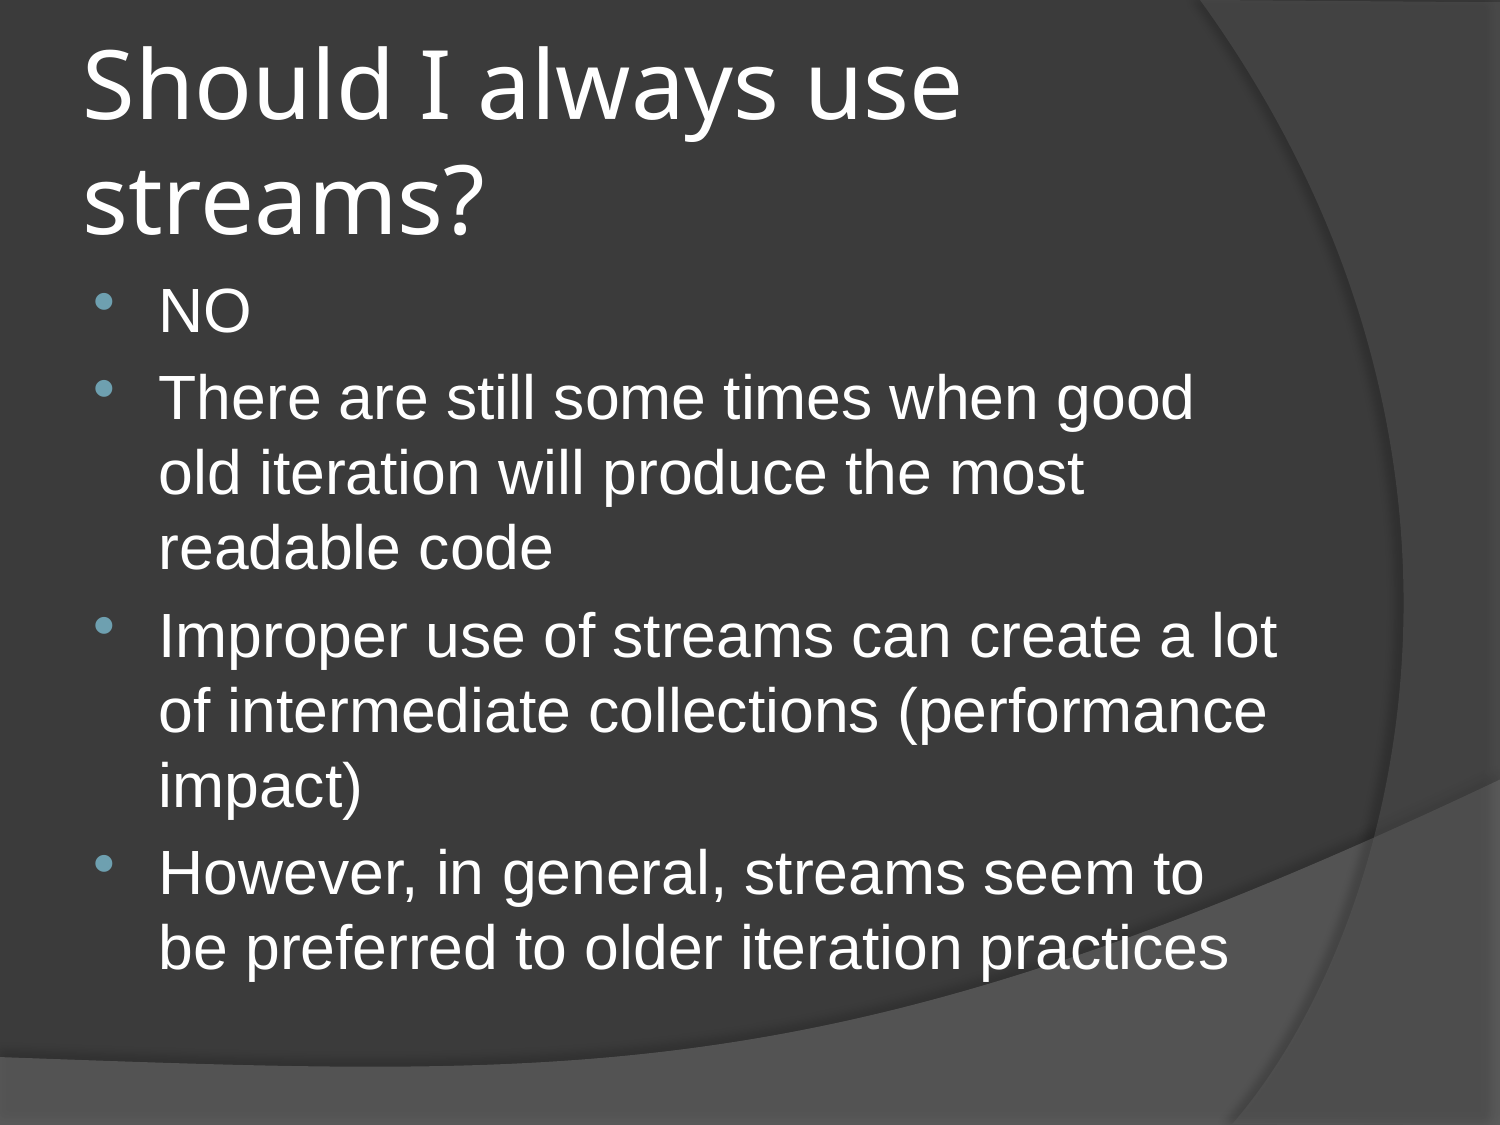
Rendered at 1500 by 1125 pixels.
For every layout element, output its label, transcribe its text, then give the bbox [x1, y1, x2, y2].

list NO There are still some times when good old iteration will produce the most readable code Improper use of streams can create a lot of intermediate collections (performance impact) However, in general, streams seem to be preferred to older iteration practices [75, 262, 1300, 1005]
title Should I always use streams? [75, 45, 1300, 233]
